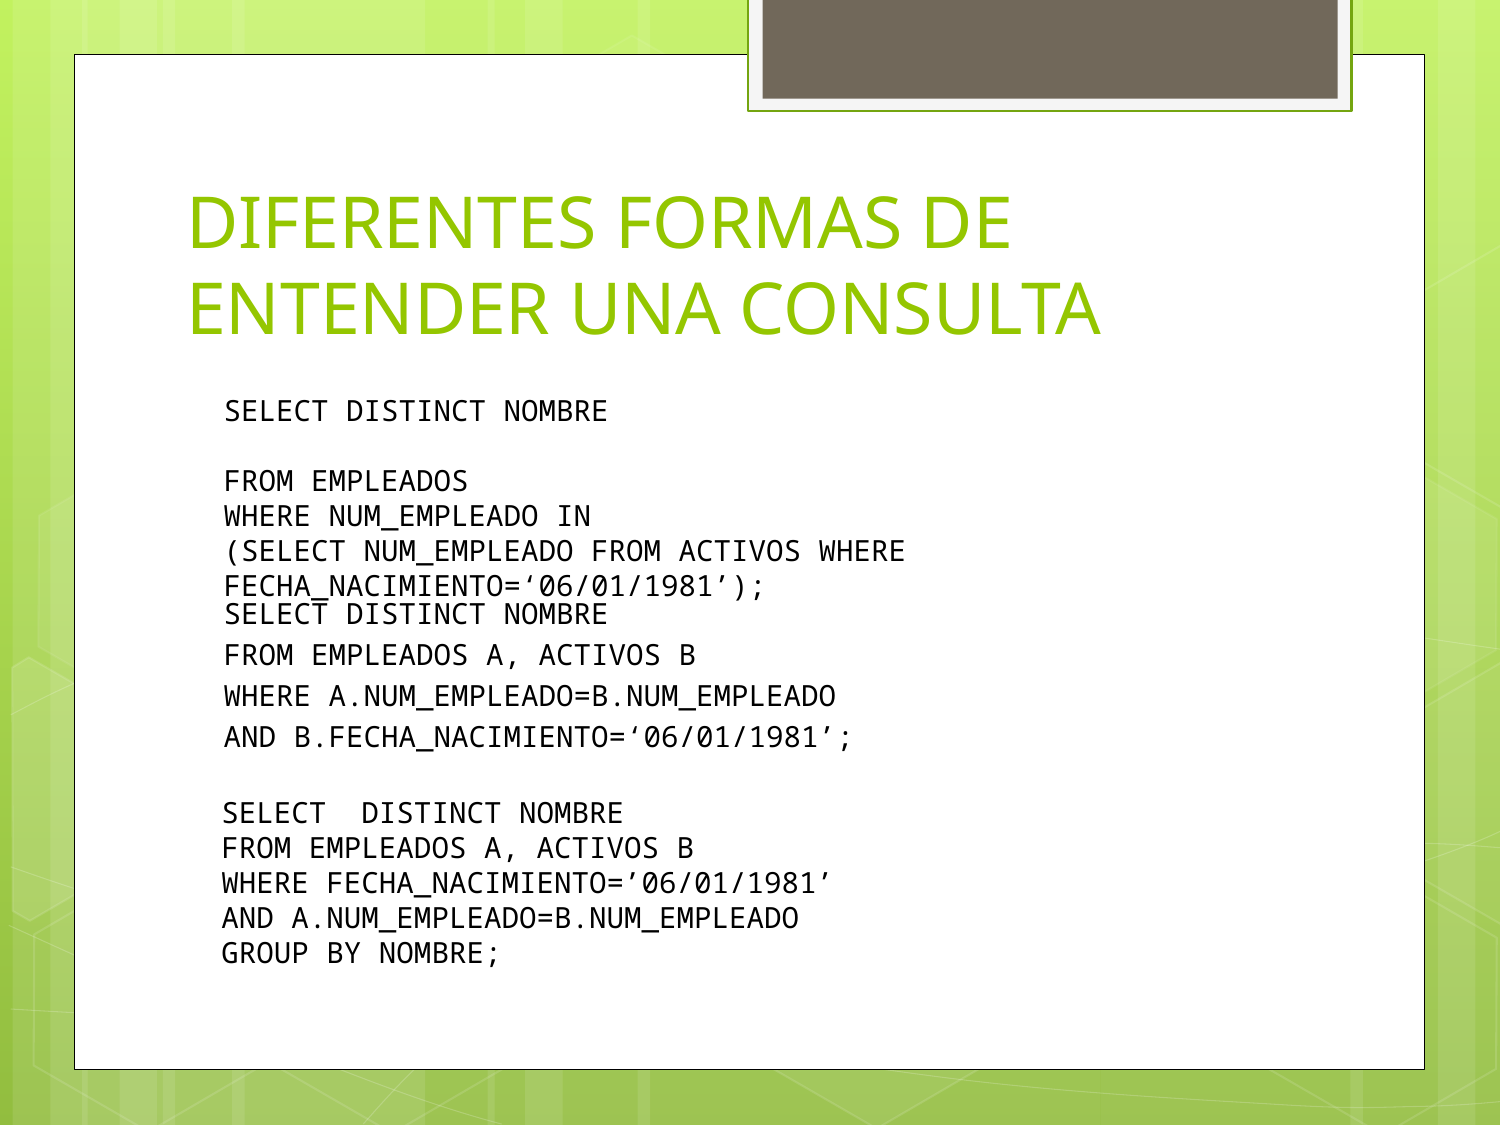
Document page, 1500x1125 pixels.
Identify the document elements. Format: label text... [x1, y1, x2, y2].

text_box SELECT DISTINCT NOMBRE FROM EMPLEADOS A, ACTIVOS B WHERE A.NUM_EMPLEADO=B.NUM_EMPLEADO AND B.FECHA_NACIMIENTO=‘06/01/1981’; [208, 610, 906, 786]
text_box SELECT DISTINCT NOMBRE FROM EMPLEADOS A, ACTIVOS B WHERE FECHA_NACIMIENTO=’06/01/1981’ AND A.NUM_EMPLEADO=B.NUM_EMPLEADO GROUP BY NOMBRE; [206, 786, 939, 977]
text_box SELECT DISTINCT NOMBRE FROM EMPLEADOS WHERE NUM_EMPLEADO IN (SELECT NUM_EMPLEADO FROM ACTIVOS WHERE FECHA_NACIMIENTO=‘06/01/1981’); [208, 385, 941, 610]
title DIFERENTES FORMAS DE ENTENDER UNA CONSULTA [171, 168, 1324, 357]
